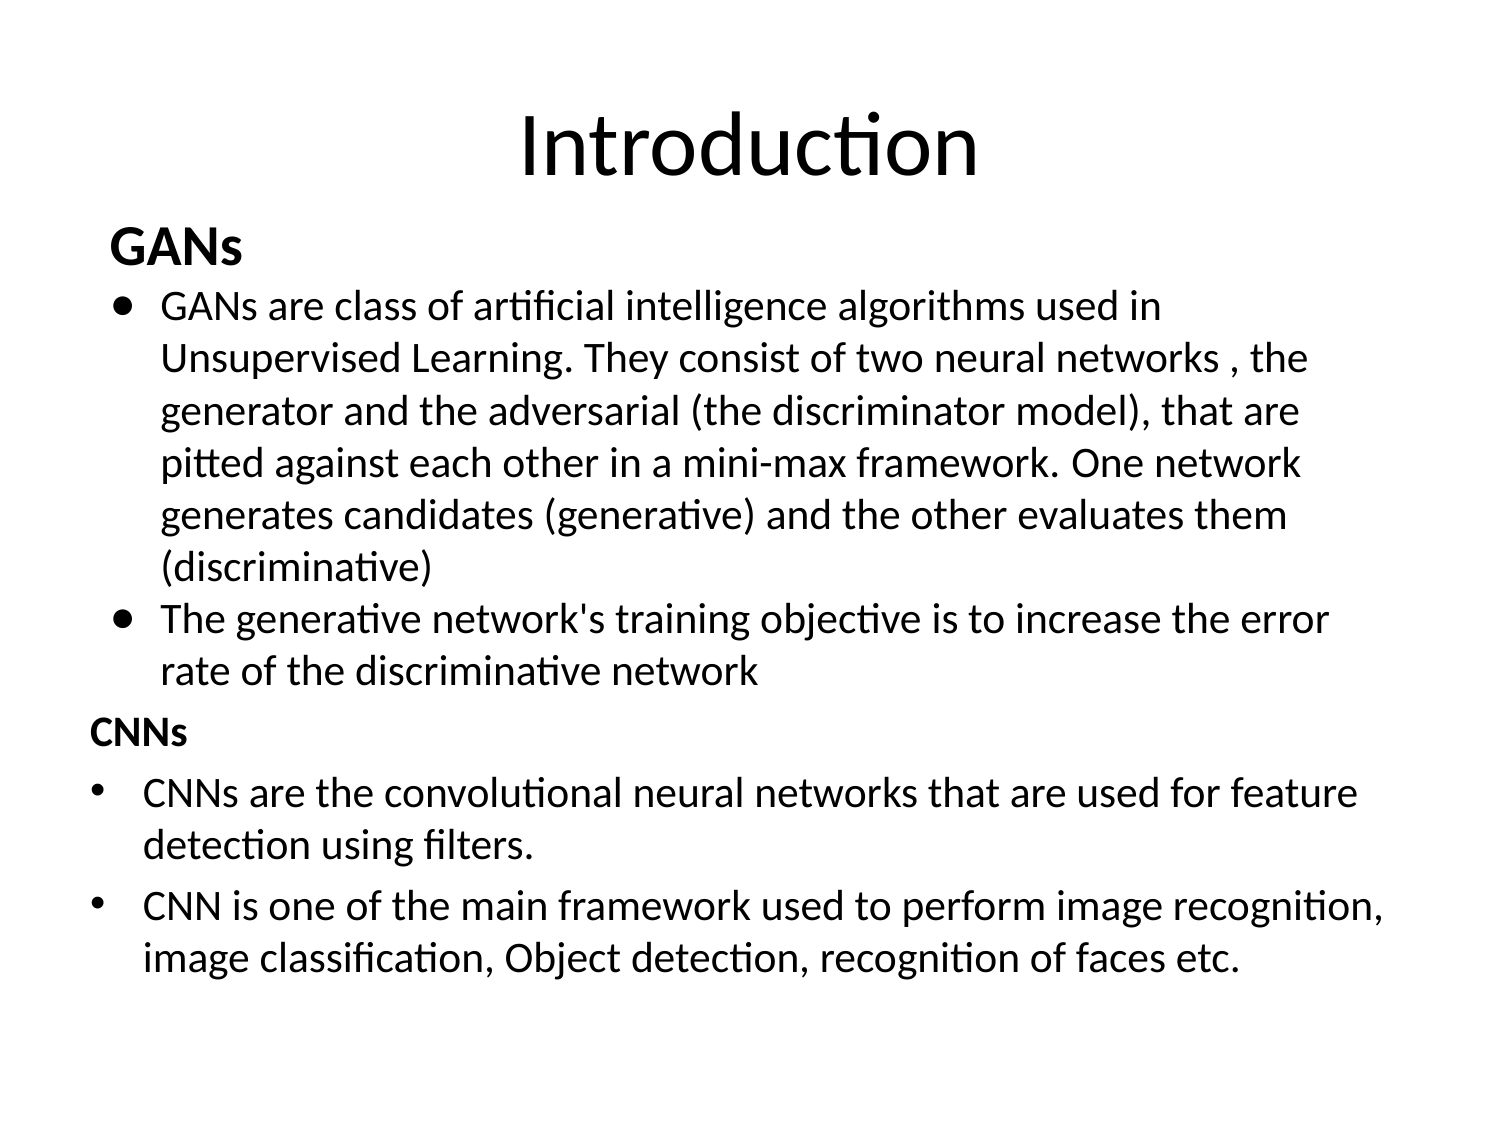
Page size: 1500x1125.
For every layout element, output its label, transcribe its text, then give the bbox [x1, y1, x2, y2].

list GANs GANs are class of artificial intelligence algorithms used in Unsupervised Learning. They consist of two neural networks , the generator and the adversarial (the discriminator model), that are pitted against each other in a mini-max framework. One network generates candidates (generative) and the other evaluates them (discriminative) The generative network's training objective is to increase the error rate of the discriminative network CNNs CNNs are the convolutional neural networks that are used for feature detection using filters. CNN is one of the main framework used to perform image recognition, image classification, Object detection, recognition of faces etc. [75, 200, 1425, 1038]
title Introduction [75, 45, 1425, 200]
